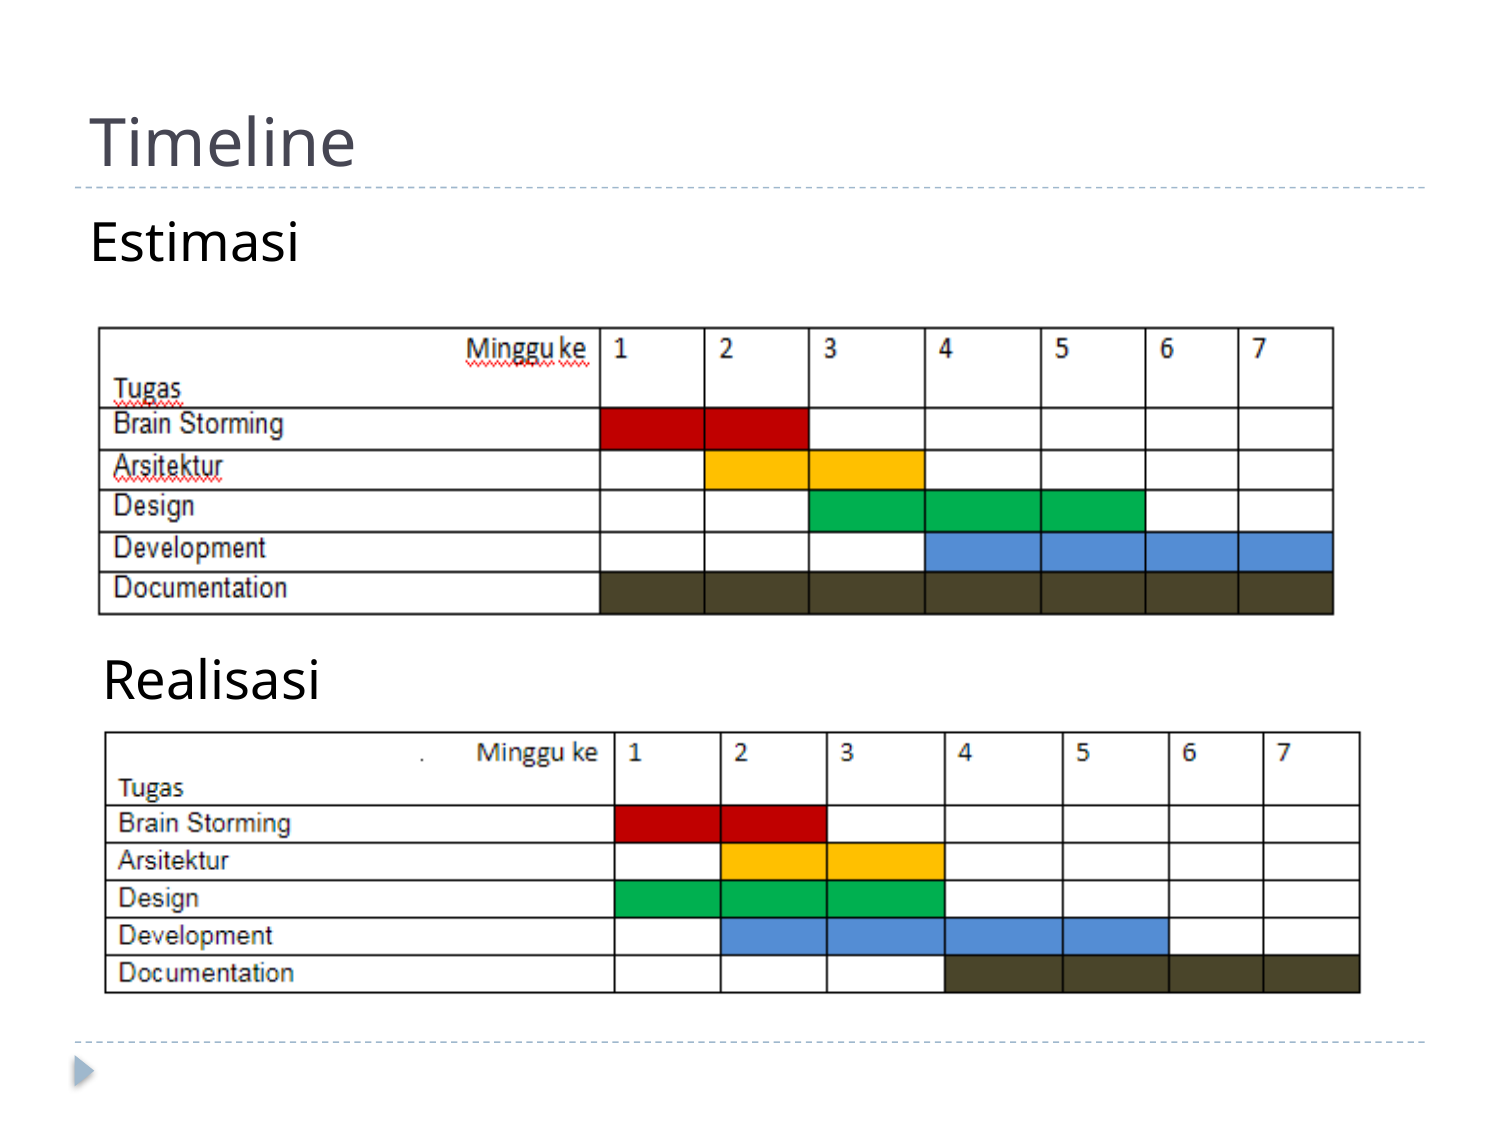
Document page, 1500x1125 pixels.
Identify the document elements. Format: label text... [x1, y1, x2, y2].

list Estimasi [75, 200, 650, 313]
picture [87, 312, 1351, 638]
picture [99, 724, 1374, 1001]
title Timeline [75, 24, 1425, 188]
text_box Realisasi [87, 650, 663, 725]
